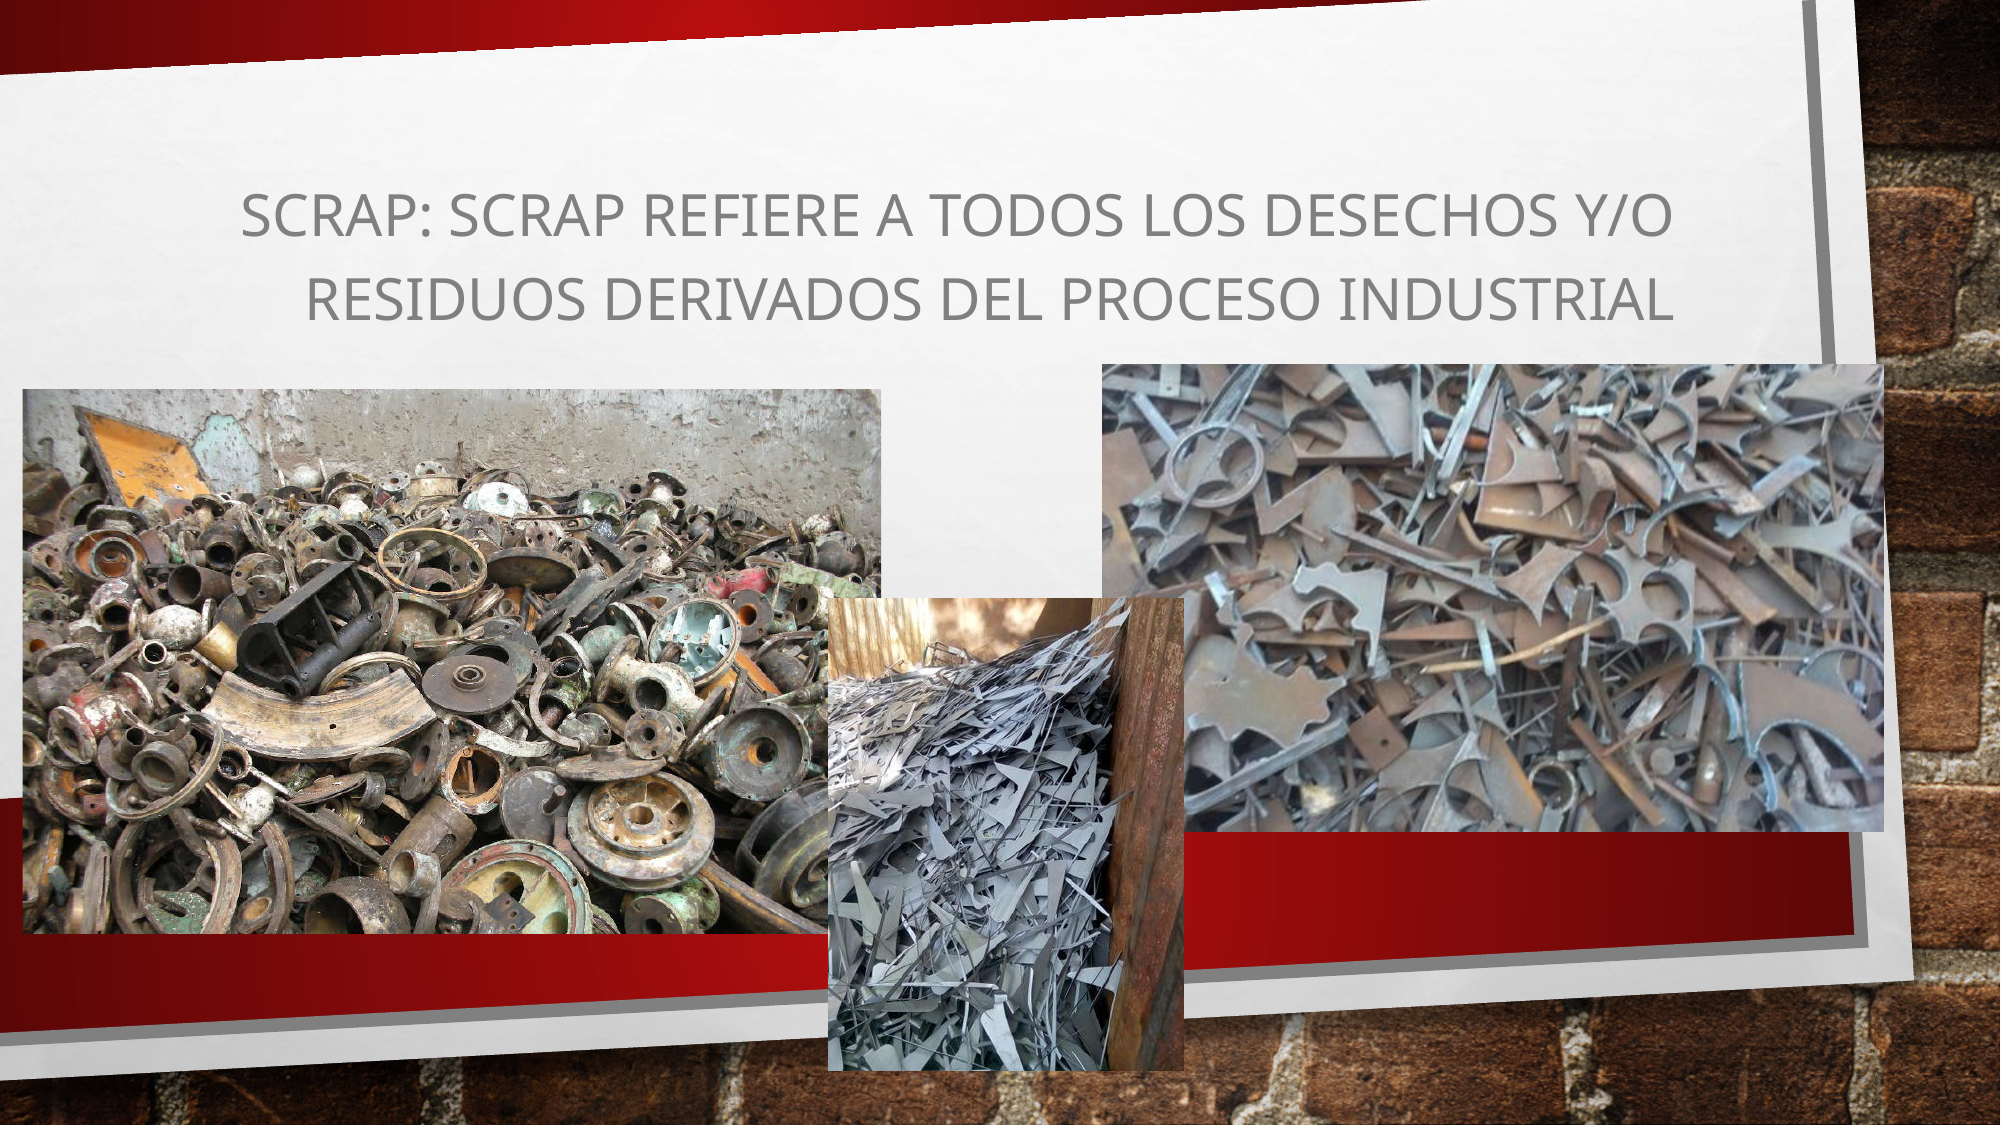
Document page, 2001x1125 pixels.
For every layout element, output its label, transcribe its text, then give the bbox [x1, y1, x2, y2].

subtitle SCRAP: scrap refiere a todos los desechos y/o residuos derivados del proceso industrial [191, 156, 1691, 429]
picture [0, 0, 2000, 1125]
